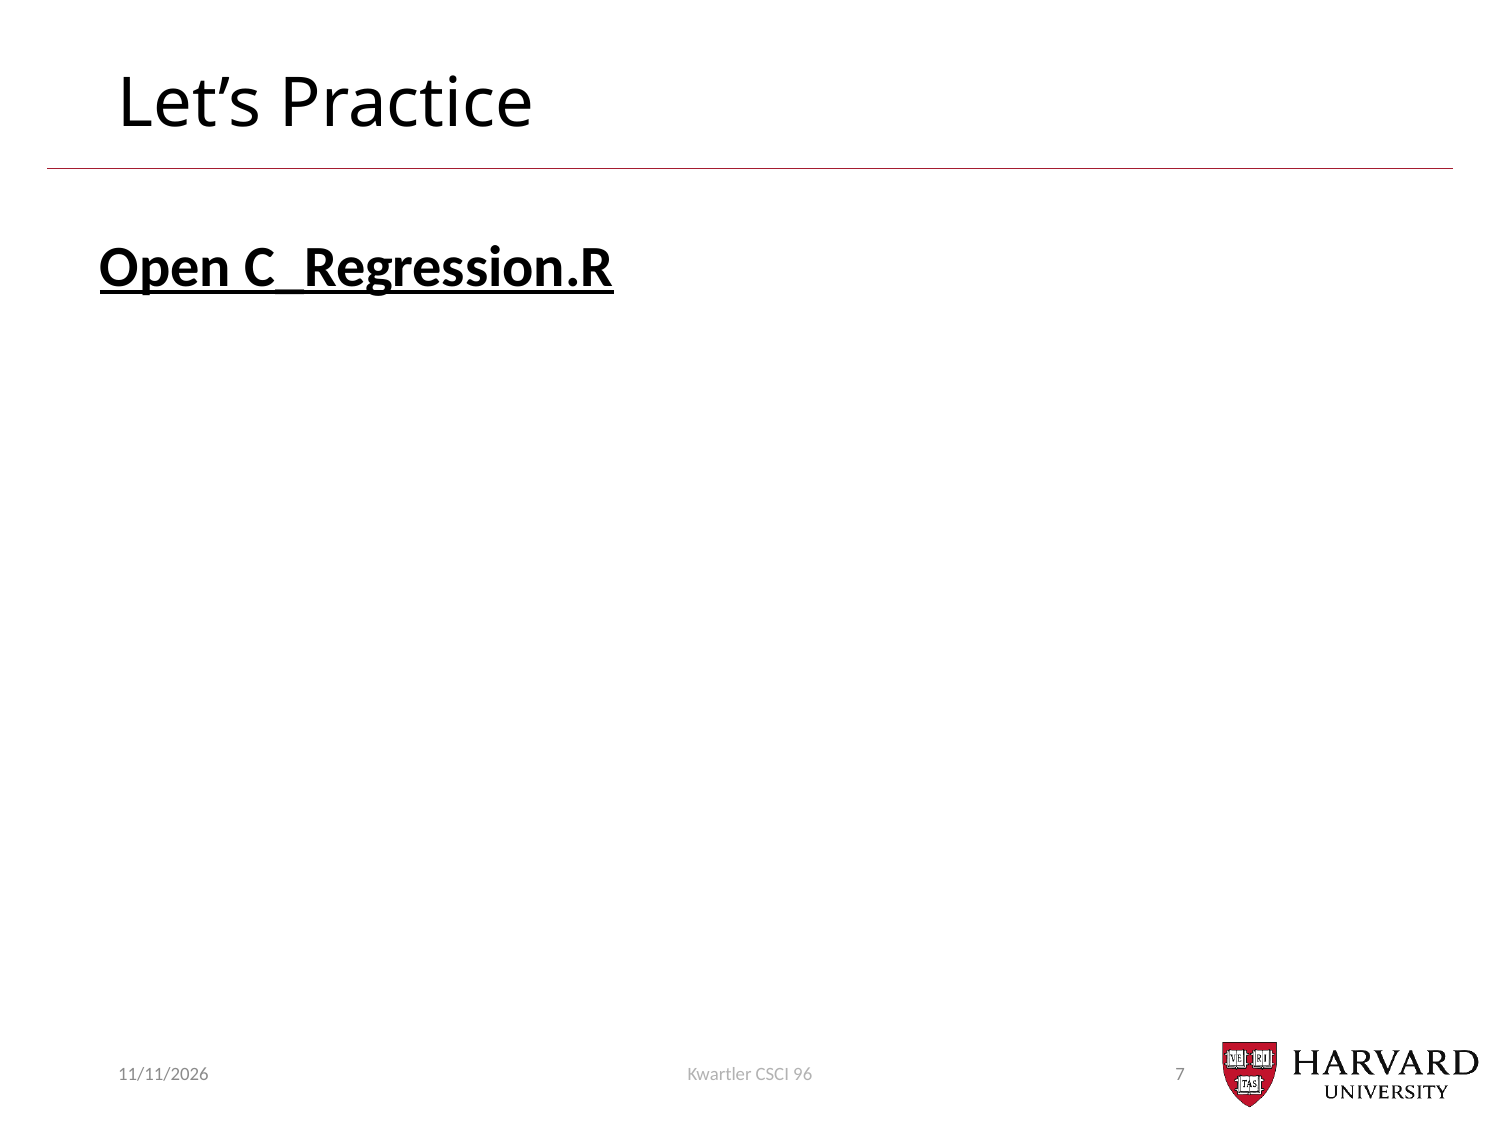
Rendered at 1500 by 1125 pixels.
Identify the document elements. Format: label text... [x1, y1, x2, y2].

slide_number 7 [1059, 1042, 1200, 1103]
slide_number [103, 1042, 441, 1103]
picture [1200, 1024, 1500, 1125]
text_box Open C_Regression.R [85, 220, 629, 306]
footer Kwartler CSCI 96 [496, 1042, 1004, 1103]
title Let’s Practice [103, 59, 1397, 157]
